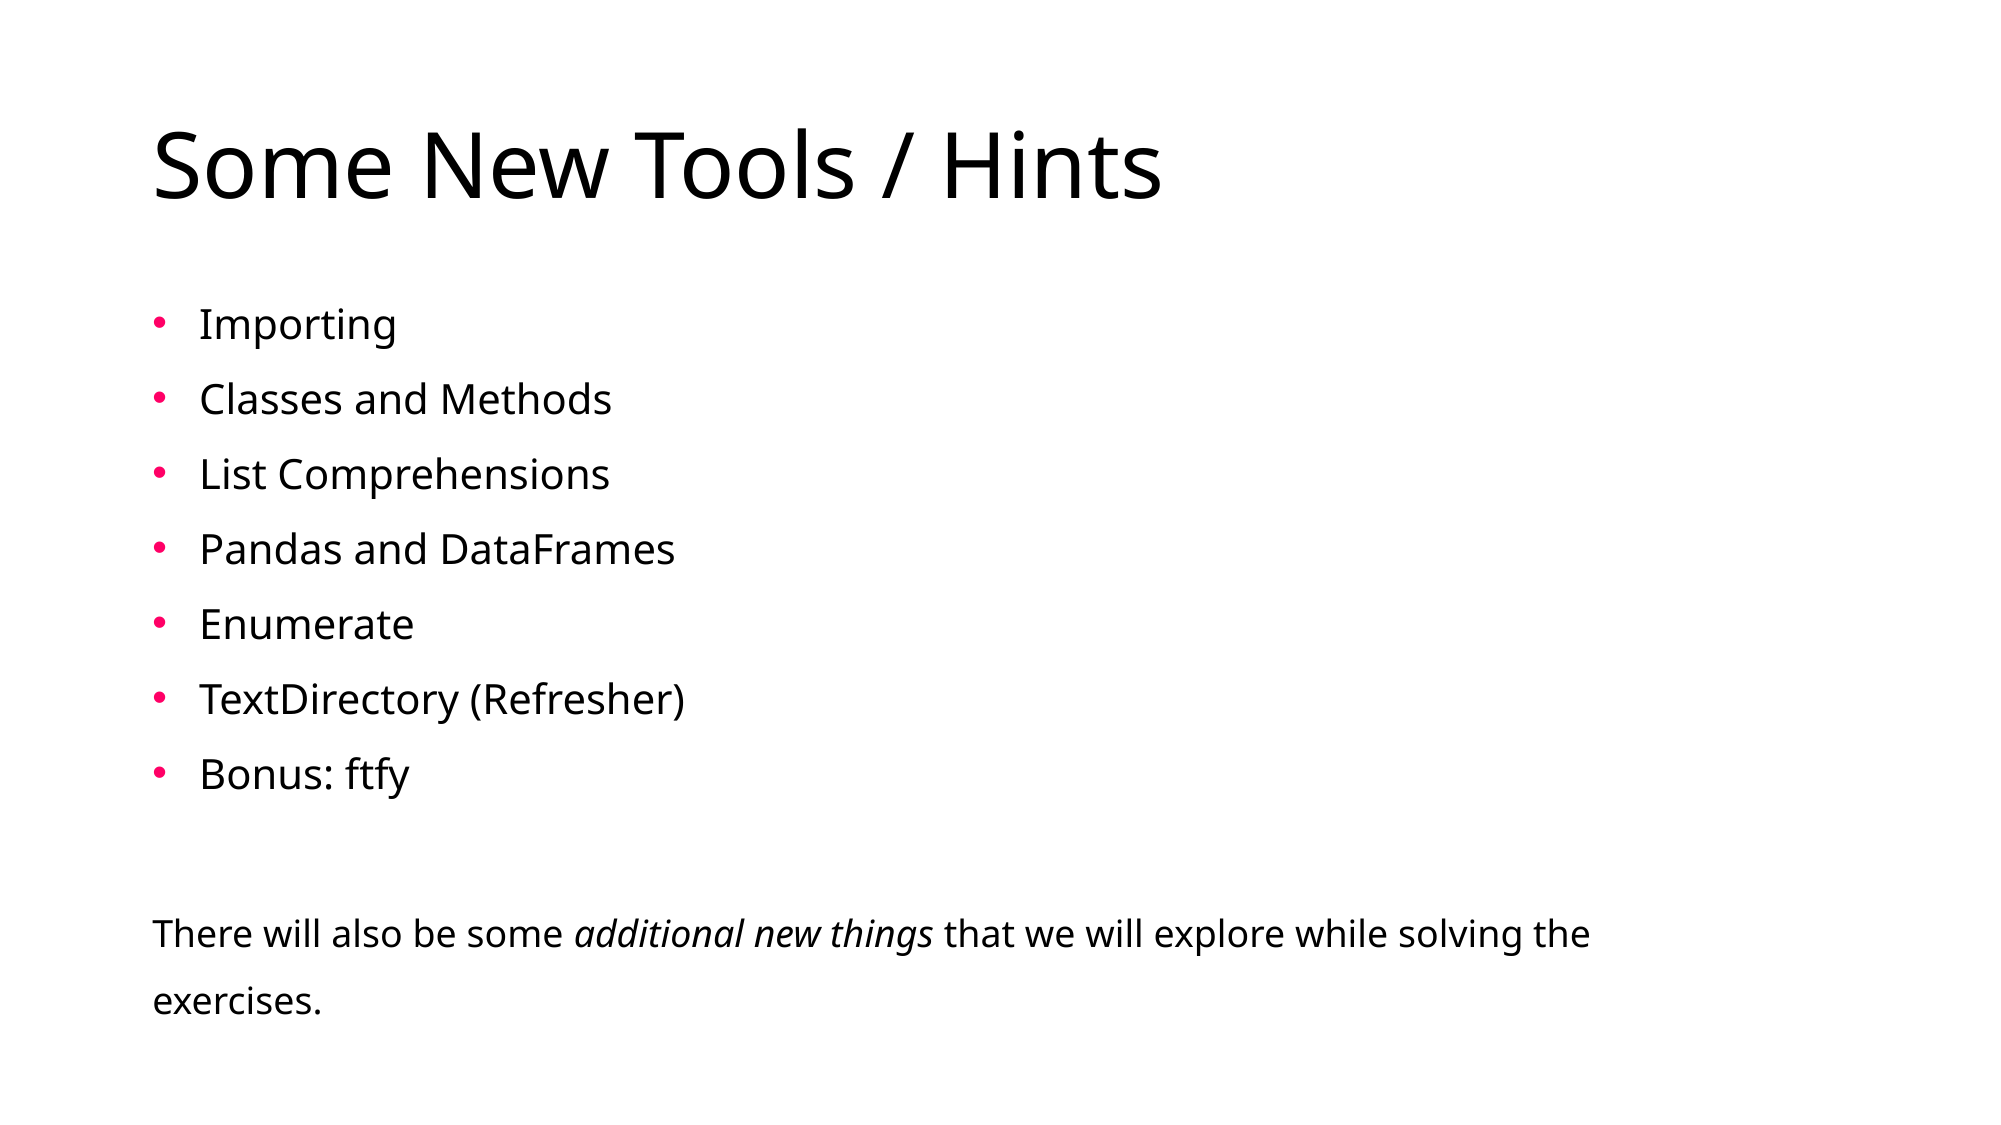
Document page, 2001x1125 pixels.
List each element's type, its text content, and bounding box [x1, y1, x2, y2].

text_box Importing Classes and Methods List Comprehensions Pandas and DataFrames Enumerate TextDirectory (Refresher) Bonus: ftfy There will also be some additional new things that we will explore while solving the exercises. [137, 265, 1724, 1030]
title Some New Tools / Hints [137, 59, 1863, 278]
